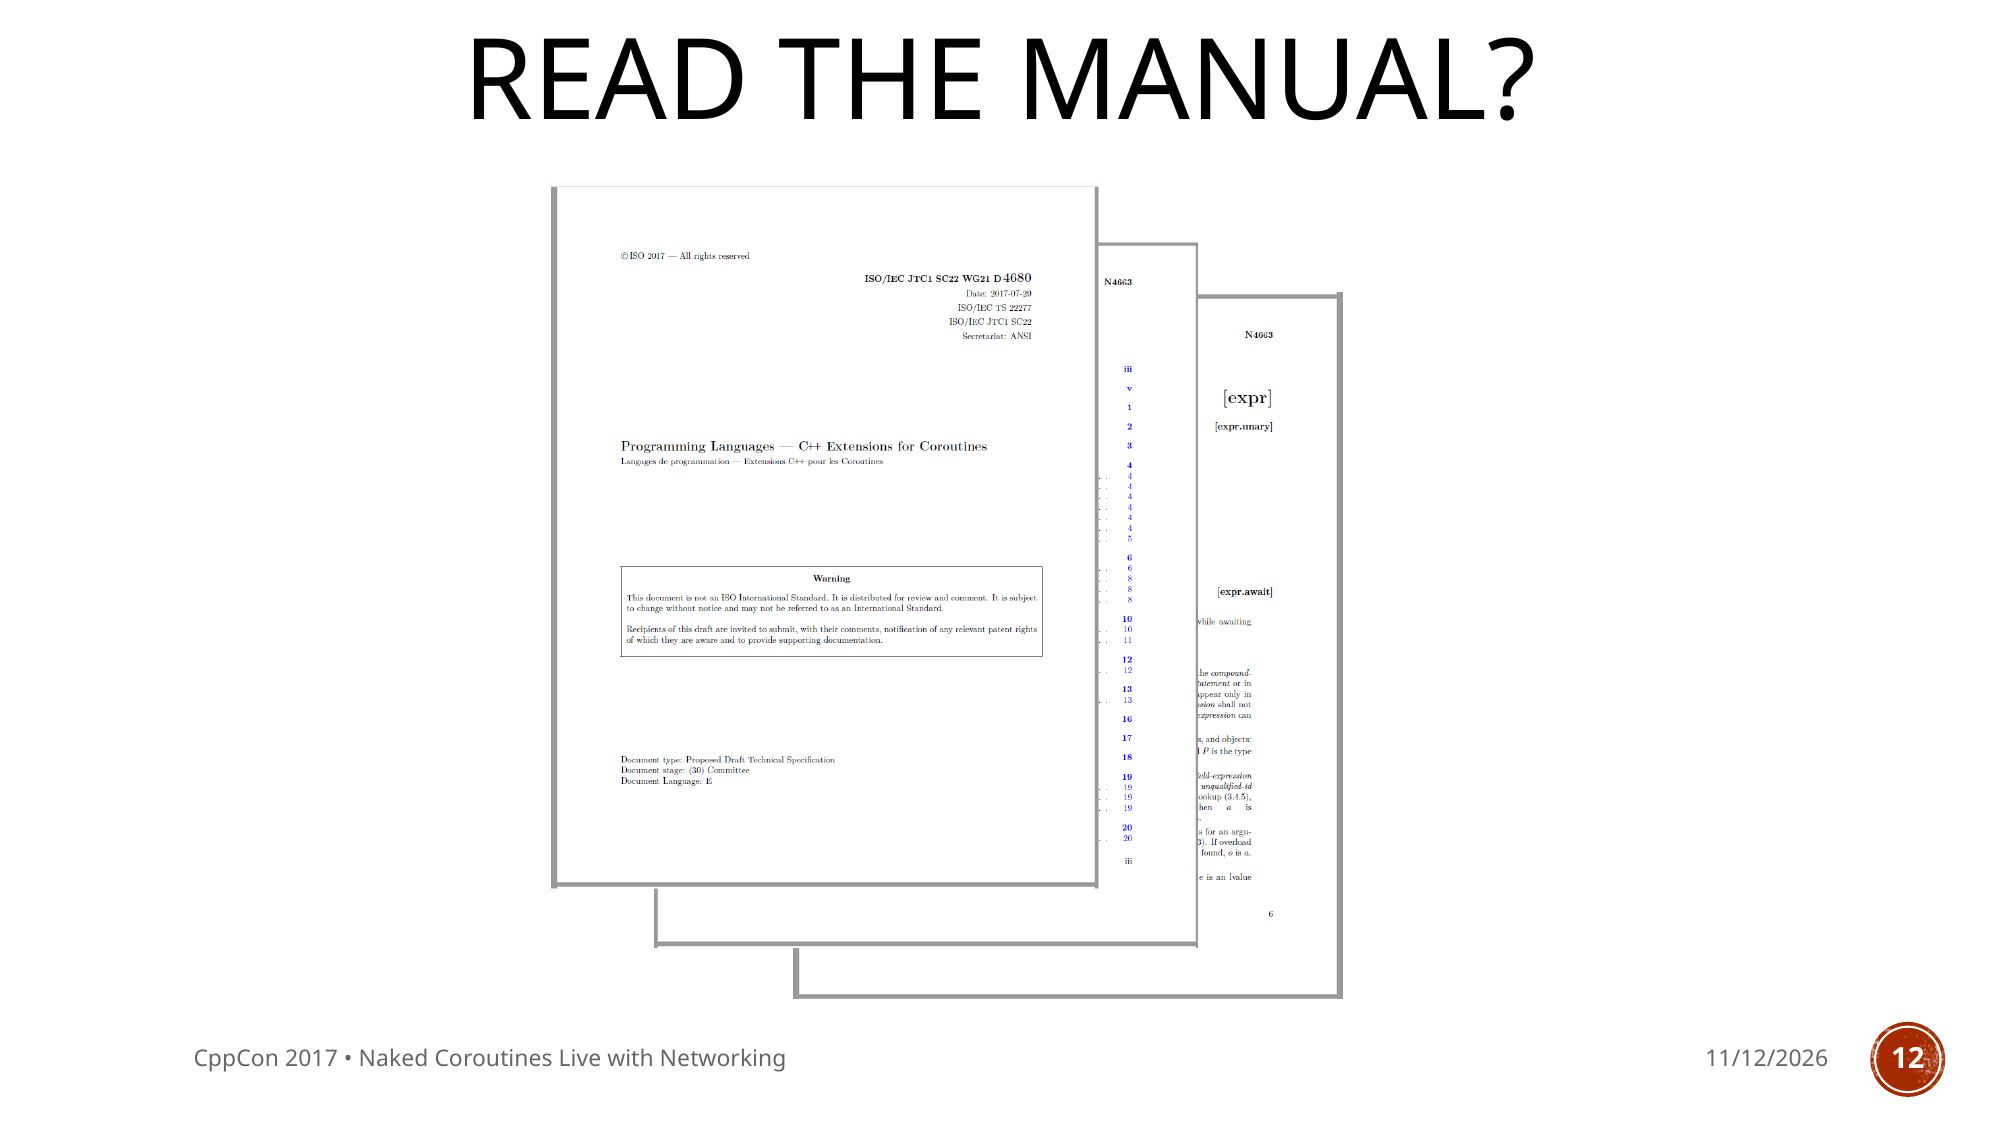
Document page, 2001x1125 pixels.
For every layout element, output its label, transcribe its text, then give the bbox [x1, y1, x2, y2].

footer CppCon 2017 • Naked Coroutines Live with Networking [178, 1028, 1217, 1089]
picture [542, 163, 1350, 1004]
title Read the manual? [137, 0, 1863, 192]
slide_number 12 [1855, 1028, 1961, 1089]
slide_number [1306, 1028, 1844, 1089]
